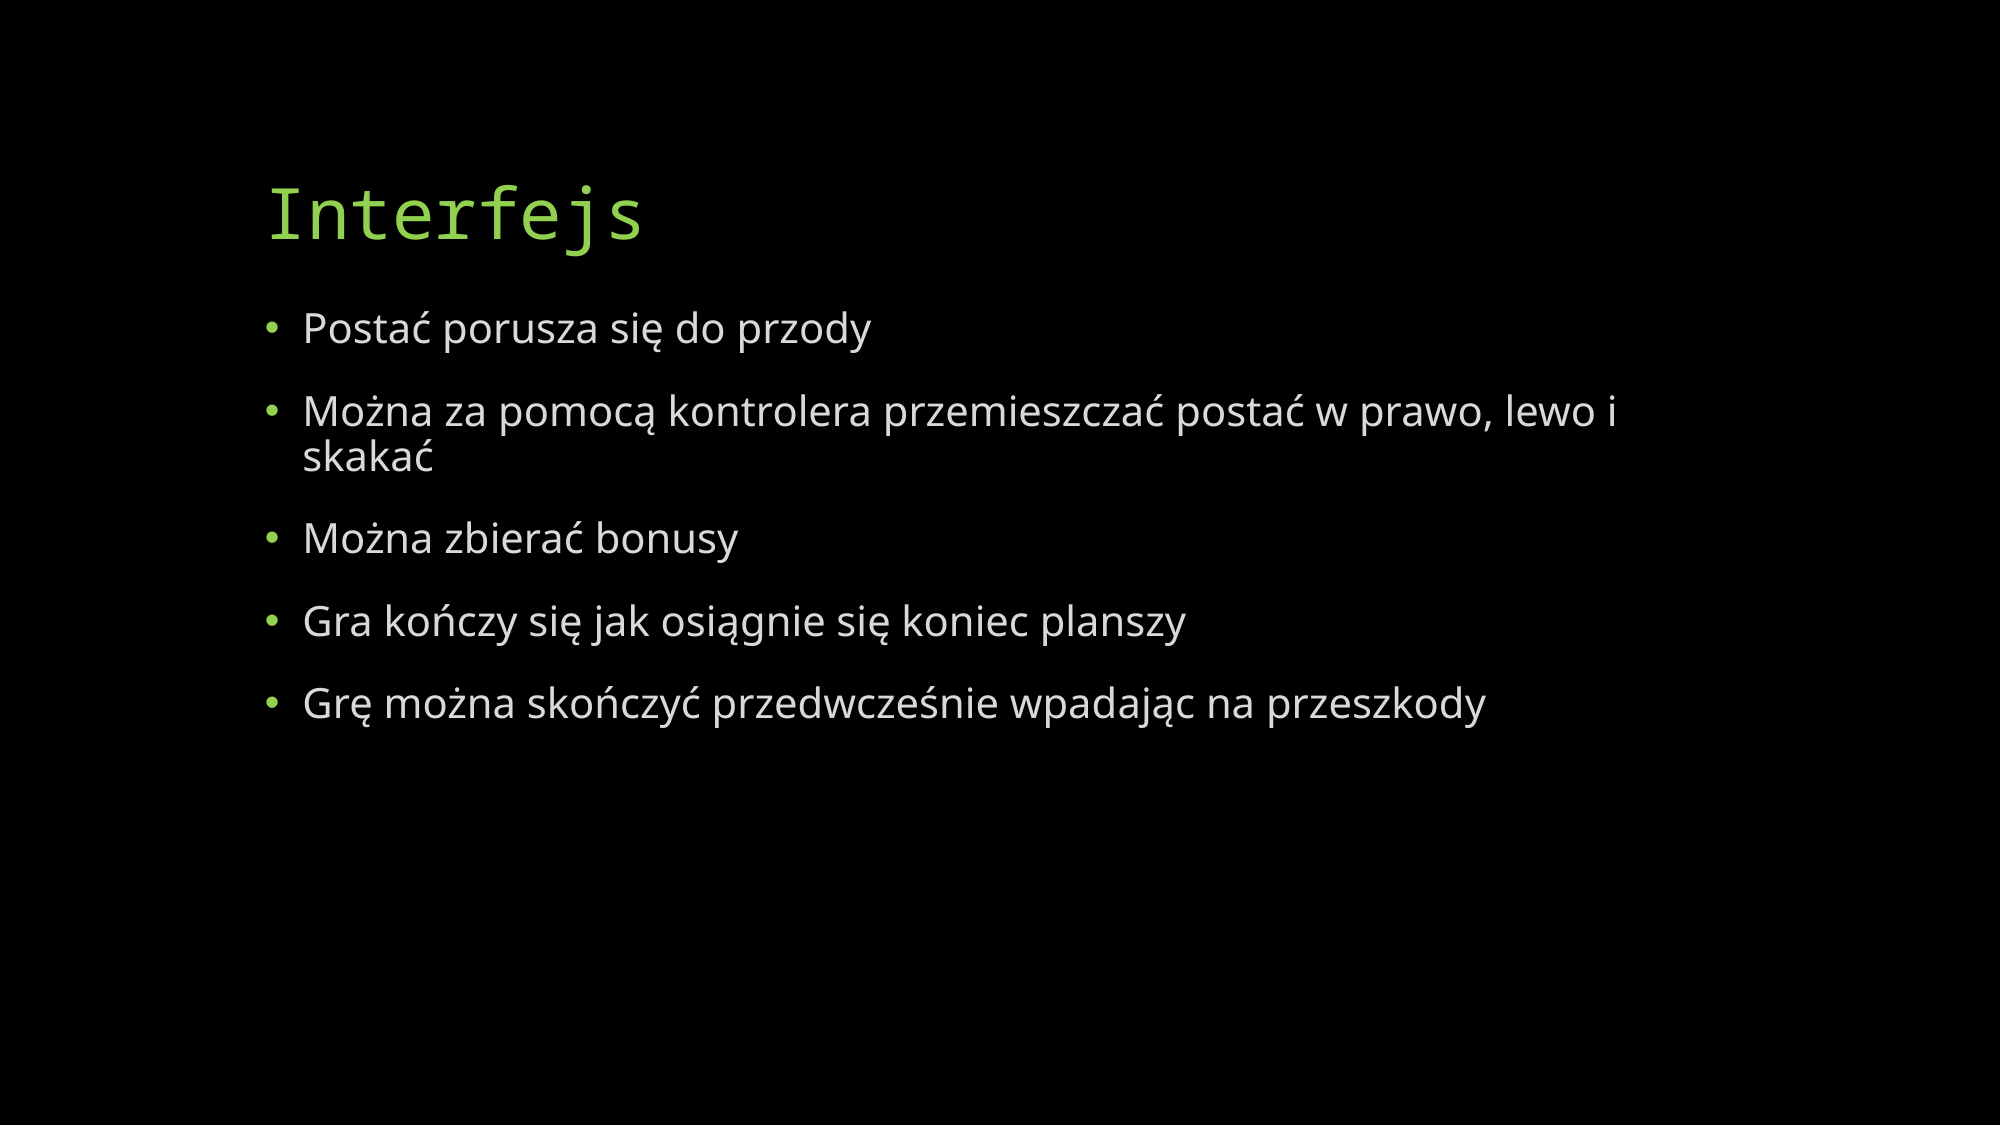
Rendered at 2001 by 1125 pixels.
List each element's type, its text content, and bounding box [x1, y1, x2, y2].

list Postać porusza się do przody Można za pomocą kontrolera przemieszczać postać w prawo, lewo i skakać Można zbierać bonusy Gra kończy się jak osiągnie się koniec planszy Grę można skończyć przedwcześnie wpadając na przeszkody [249, 299, 1750, 1000]
title Interfejs [249, 75, 1750, 263]
